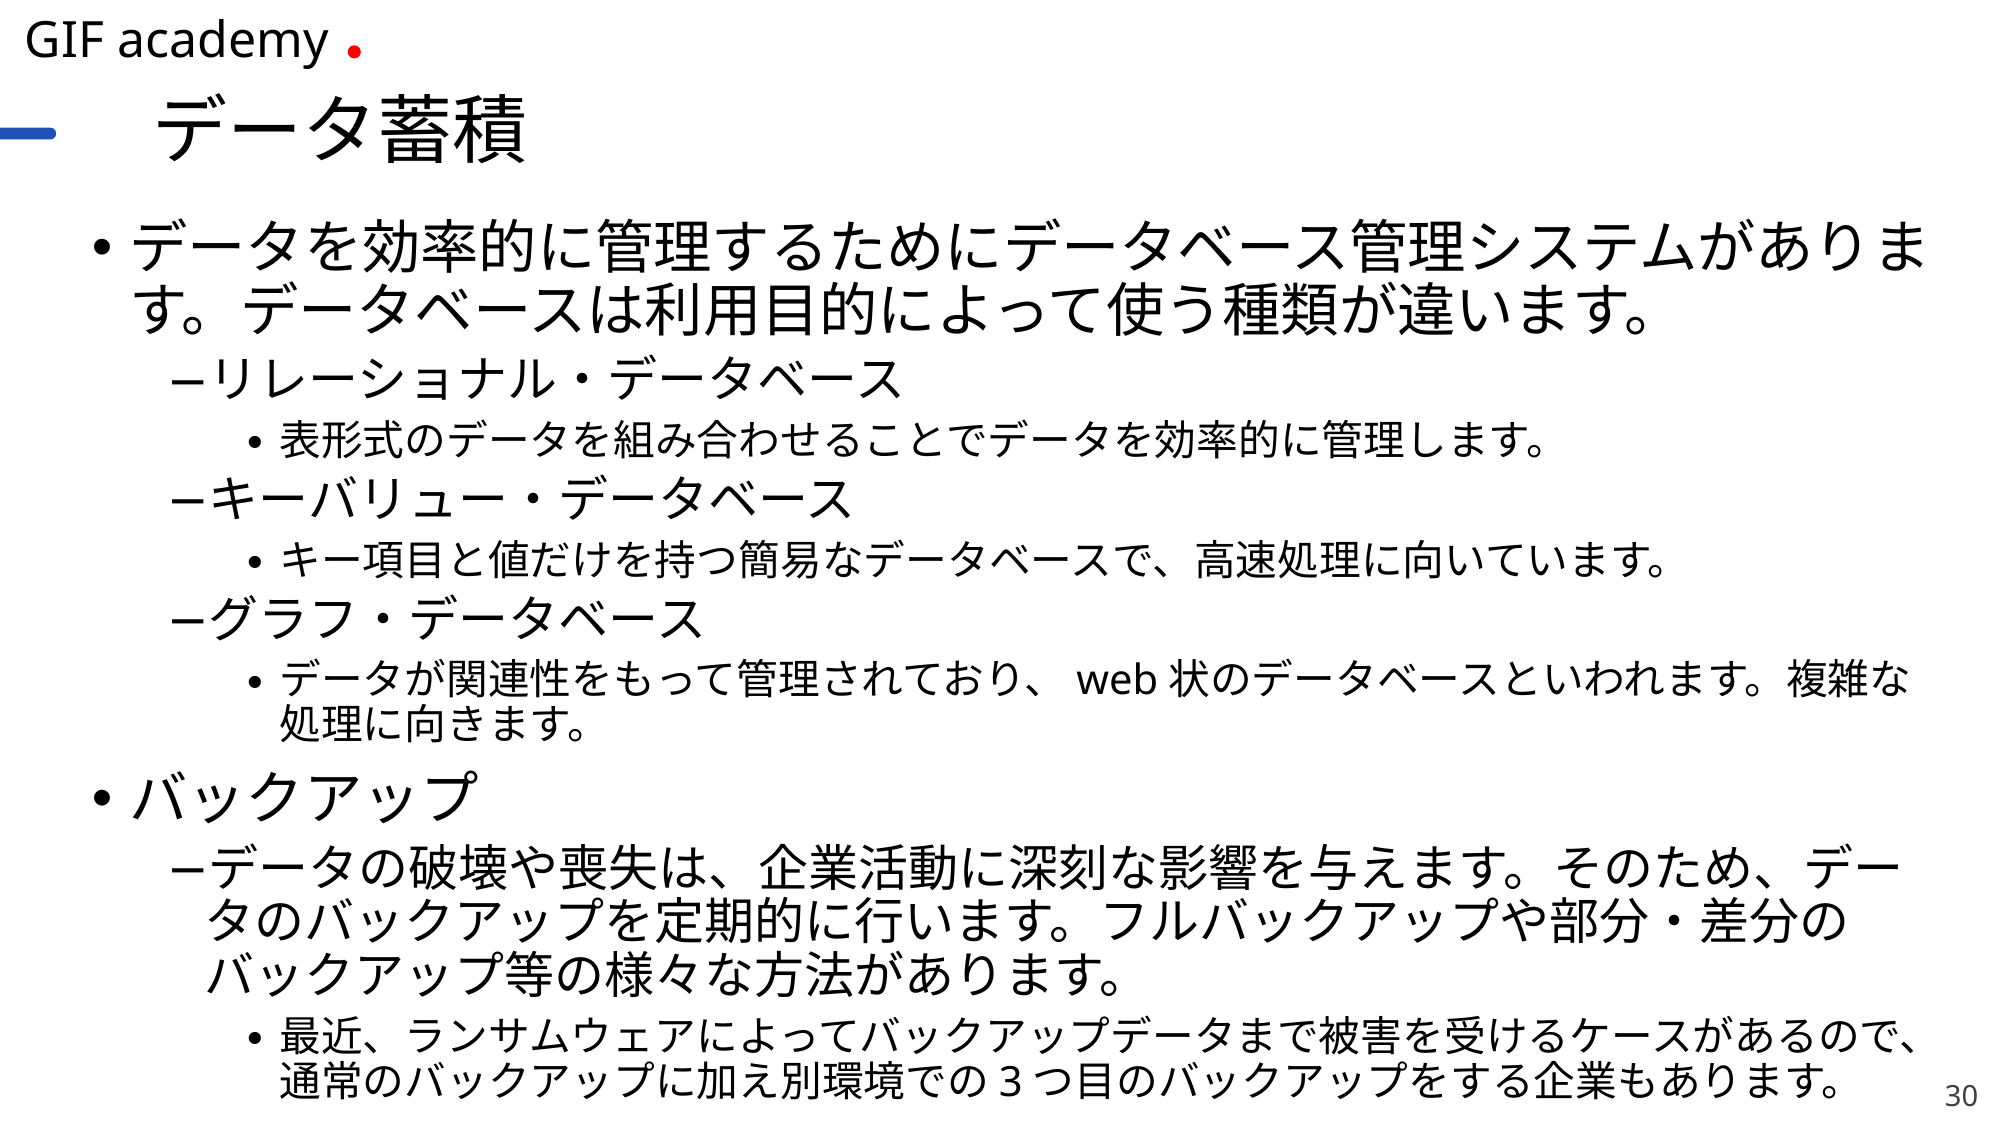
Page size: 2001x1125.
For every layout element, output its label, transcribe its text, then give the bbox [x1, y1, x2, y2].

slide_number 30 [1543, 1066, 1994, 1125]
title データ蓄積 [137, 85, 1863, 183]
list データを効率的に管理するためにデータベース管理システムがあります。データベースは利用目的によって使う種類が違います。 リレーショナル・データベース 表形式のデータを組み合わせることでデータを効率的に管理します。 キーバリュー・データベース キー項目と値だけを持つ簡易なデータベースで、高速処理に向いています。 グラフ・データベース データが関連性をもって管理されており、web状のデータベースといわれます。複雑な処理に向きます。 バックアップ データの破壊や喪失は、企業活動に深刻な影響を与えます。そのため、データのバックアップを定期的に行います。フルバックアップや部分・差分のバックアップ等の様々な方法があります。 最近、ランサムウェアによってバックアップデータまで被害を受けるケースがあるので、通常のバックアップに加え別環境での3つ目のバックアップをする企業もあります。 [76, 211, 1956, 1001]
